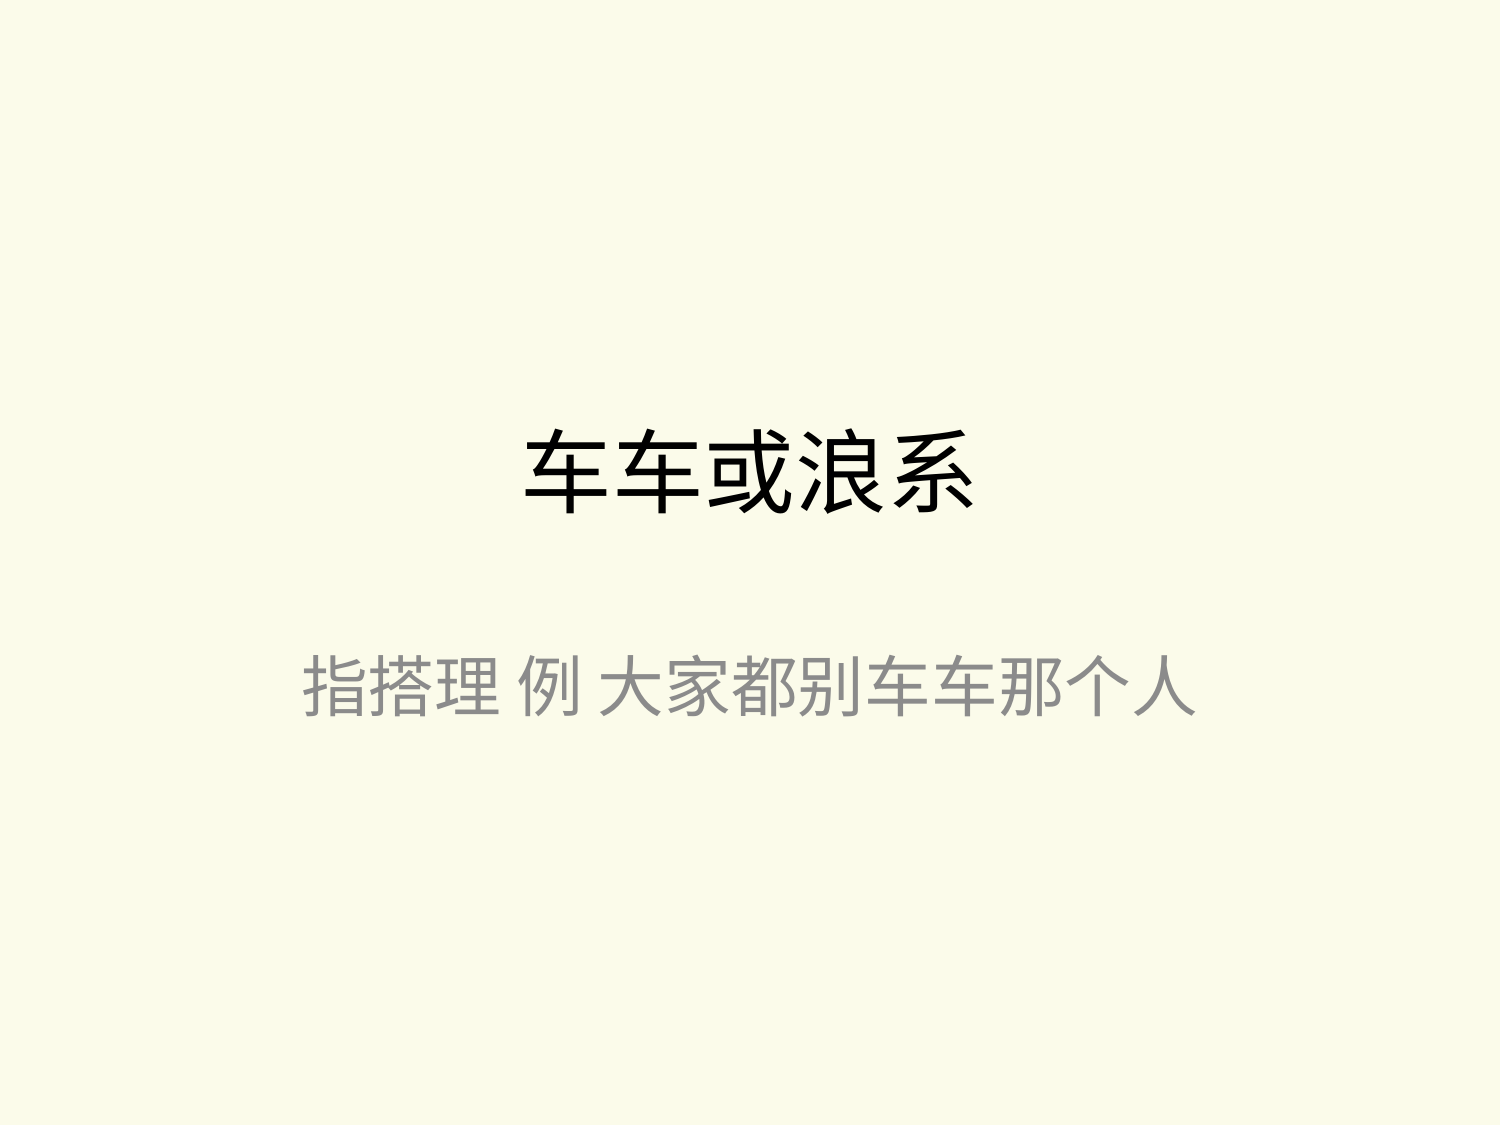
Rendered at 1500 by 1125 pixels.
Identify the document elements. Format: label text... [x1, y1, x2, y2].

title 车车或浪系 [112, 349, 1388, 591]
subtitle 指搭理 例 大家都别车车那个人 [225, 637, 1275, 925]
